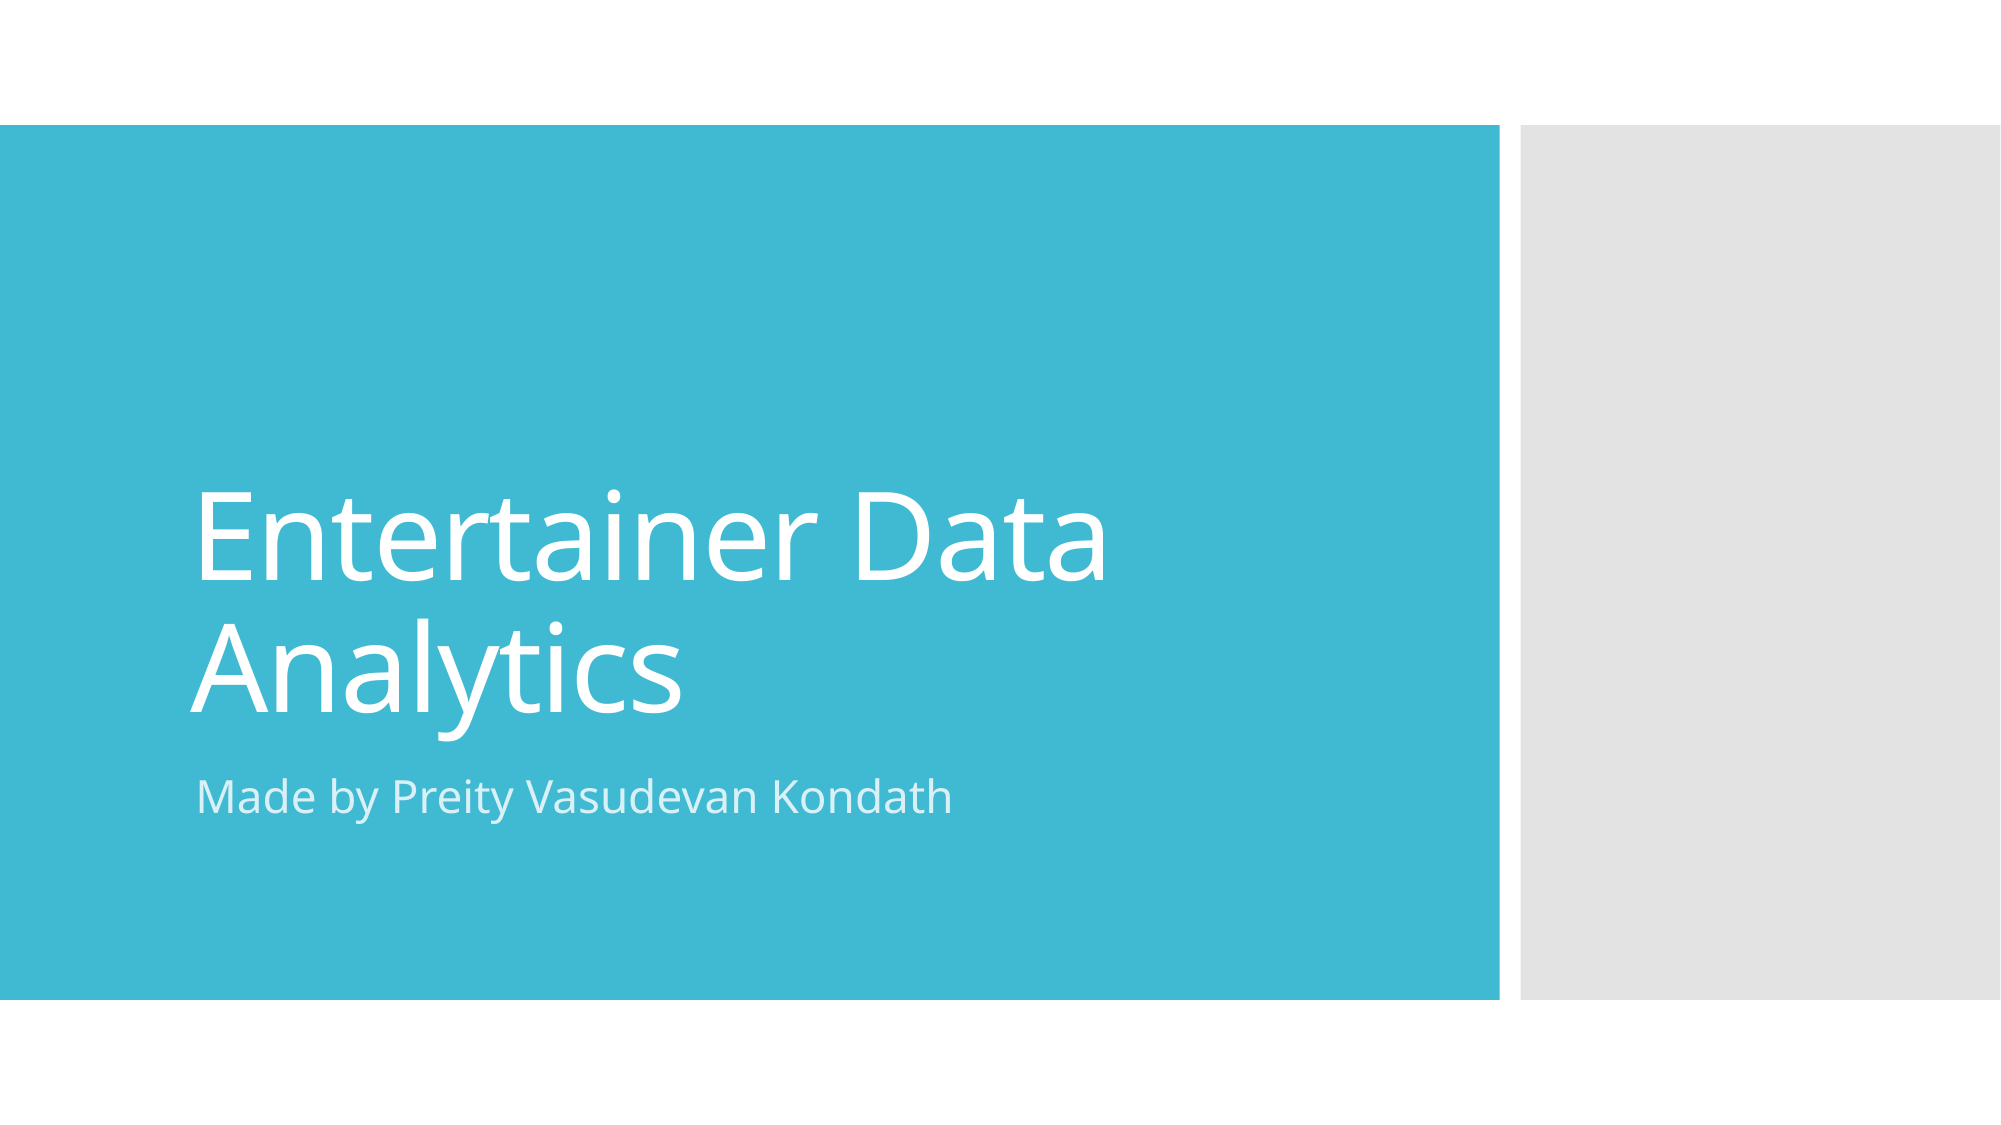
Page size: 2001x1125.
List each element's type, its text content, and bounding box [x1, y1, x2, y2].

subtitle Made by Preity Vasudevan Kondath [180, 766, 1381, 917]
title Entertainer Data Analytics [175, 213, 1376, 747]
